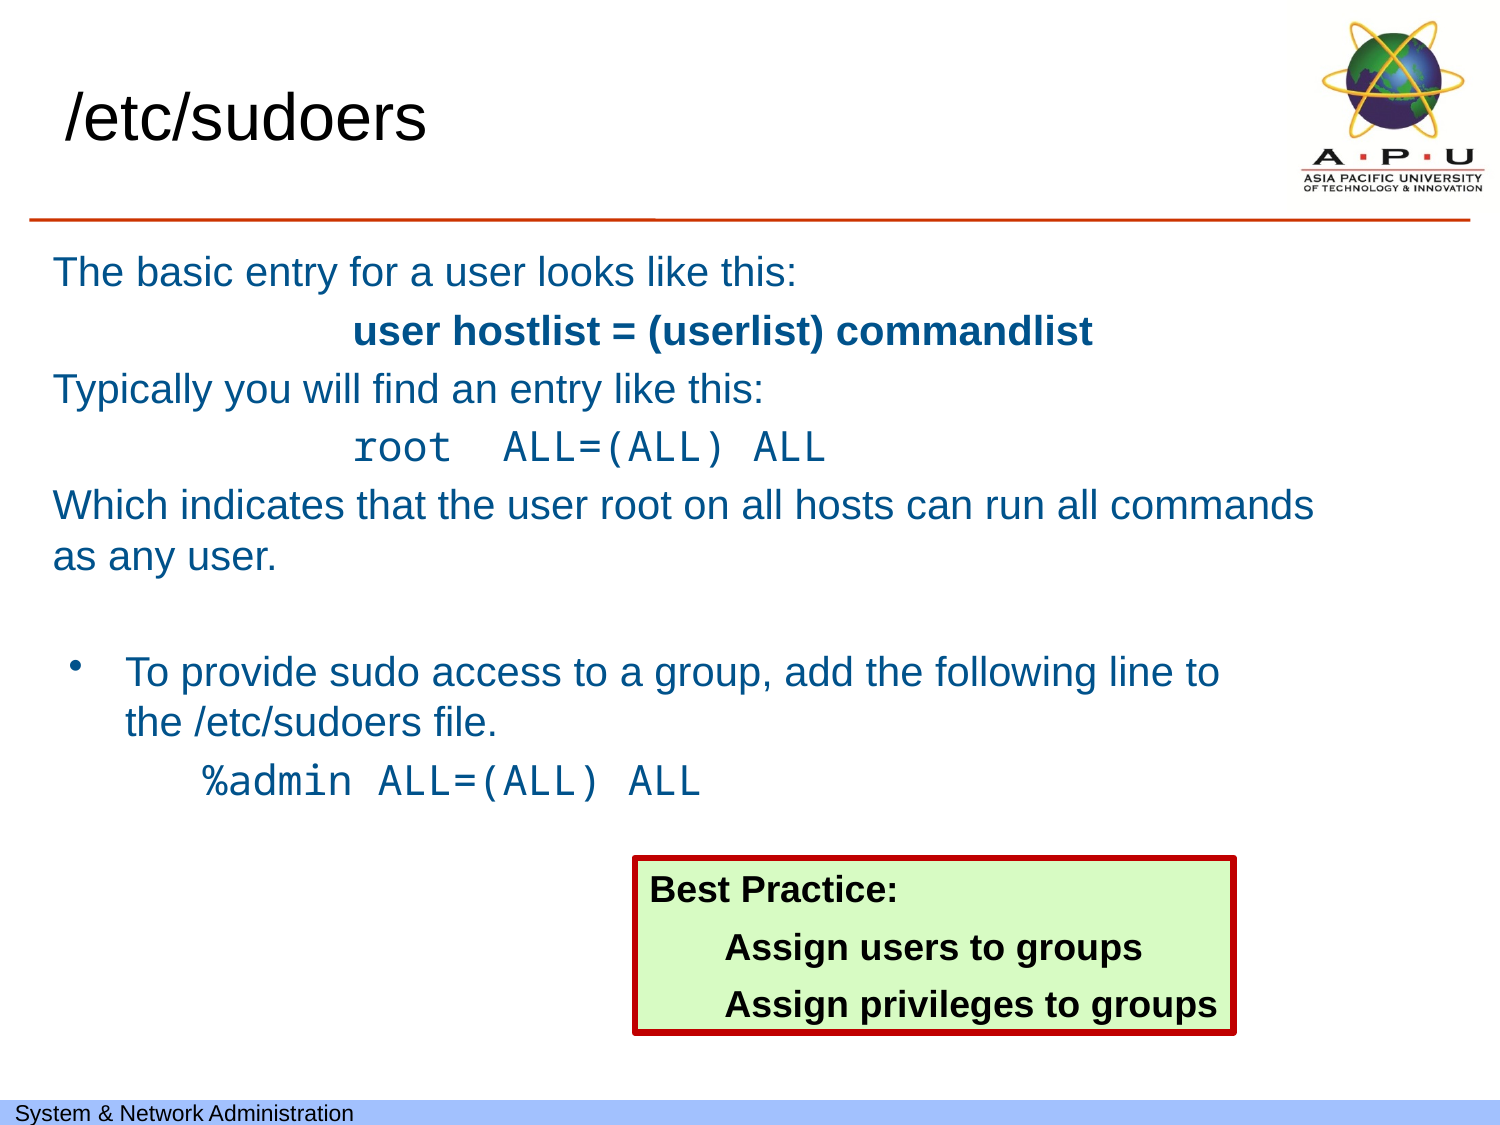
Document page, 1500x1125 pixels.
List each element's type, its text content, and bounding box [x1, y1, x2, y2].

list The basic entry for a user looks like this: user hostlist = (userlist) commandlist Typically you will find an entry like this: root ALL=(ALL) ALL Which indicates that the user root on all hosts can run all commands as any user. To provide sudo access to a group, add the following line to the /etc/sudoers file. %admin ALL=(ALL) ALL [37, 237, 1350, 846]
text_box Best Practice: Assign users to groups Assign privileges to groups [634, 857, 1234, 1033]
title /etc/sudoers [31, 29, 1111, 198]
picture [1287, 0, 1500, 213]
